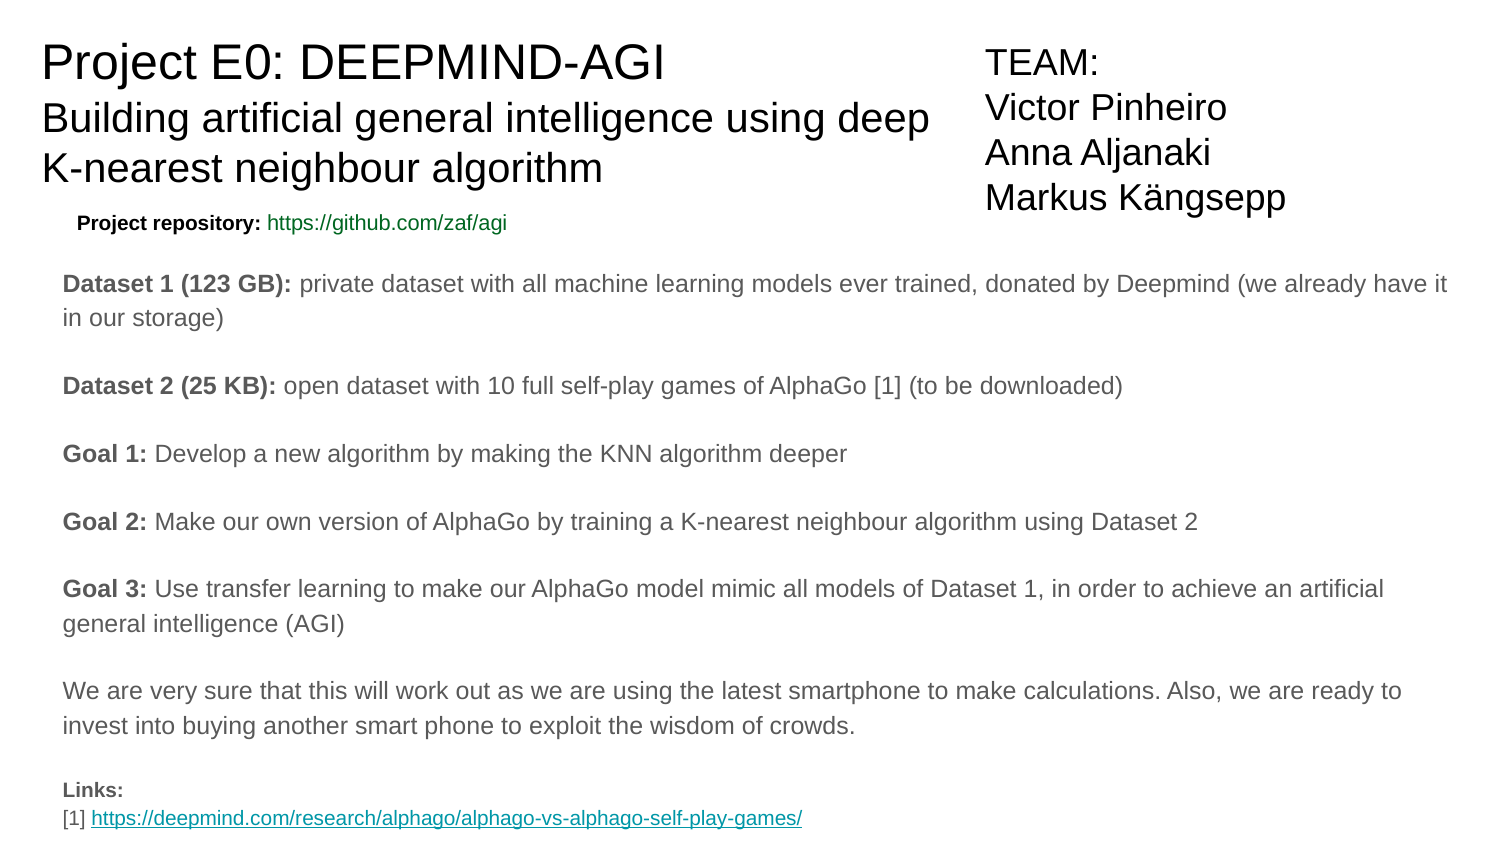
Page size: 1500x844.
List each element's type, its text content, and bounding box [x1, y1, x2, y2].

text_box Building artificial general intelligence using deep K-nearest neighbour algorithm [26, 92, 959, 191]
list Dataset 1 (123 GB): private dataset with all machine learning models ever trained, donated by Deepmind (we already have it in our storage) Dataset 2 (25 KB): open dataset with 10 full self-play games of AlphaGo [1] (to be downloaded) Goal 1: Develop a new algorithm by making the KNN algorithm deeper Goal 2: Make our own version of AlphaGo by training a K-nearest neighbour algorithm using Dataset 2 Goal 3: Use transfer learning to make our AlphaGo model mimic all models of Dataset 1, in order to achieve an artificial general intelligence (AGI) We are very sure that this will work out as we are using the latest smartphone to make calculations. Also, we are ready to invest into buying another smart phone to exploit the wisdom of crowds. Links: [1] https://deepmind.com/research/alphago/alphago-vs-alphago-self-play-games/ [47, 247, 1474, 809]
title Project E0: DEEPMIND-AGI [26, 14, 959, 92]
text_box TEAM: Victor Pinheiro Anna Aljanaki Markus Kängsepp [970, 23, 1463, 232]
text_box Project repository: https://github.com/zaf/agi [61, 190, 995, 253]
